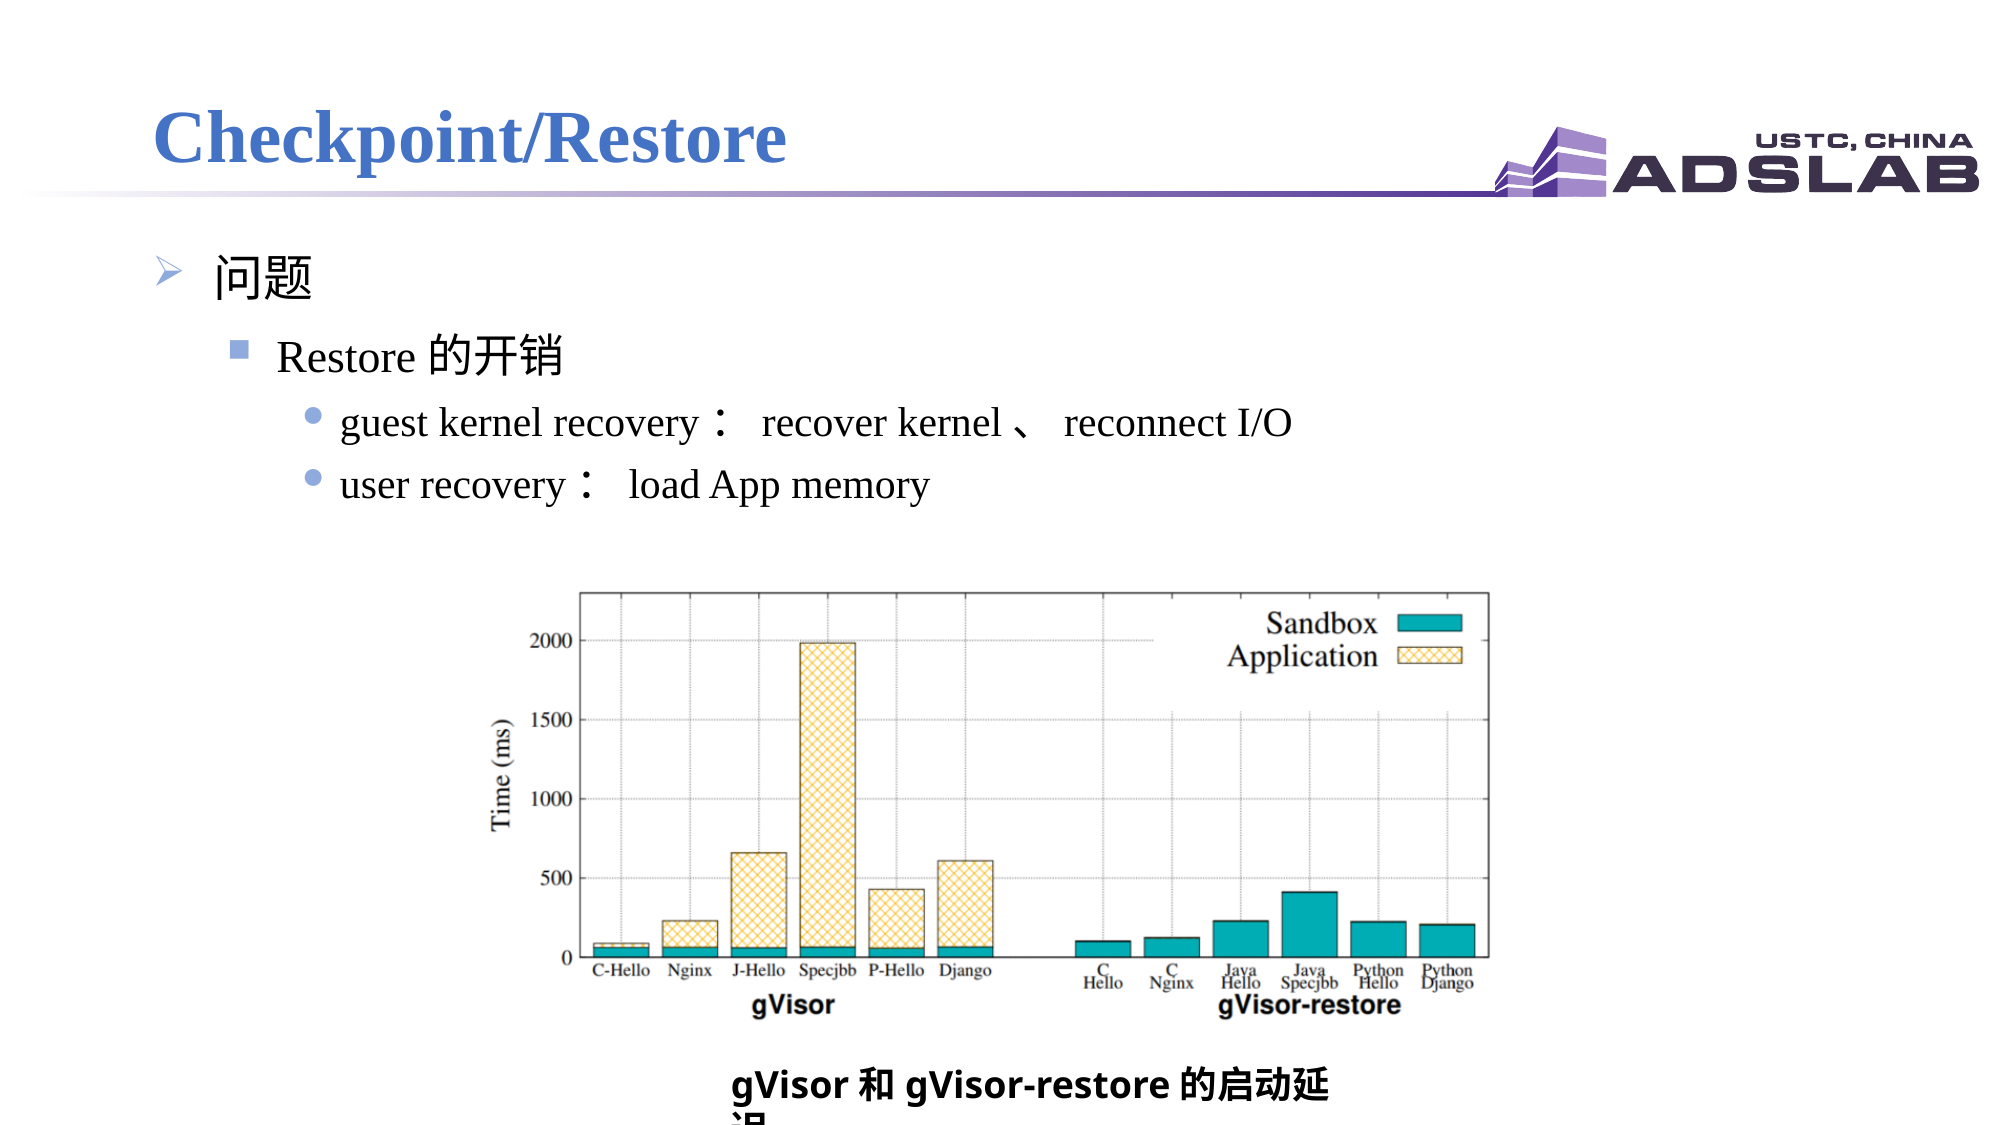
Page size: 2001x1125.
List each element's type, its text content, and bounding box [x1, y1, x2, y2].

picture [1488, 124, 1985, 198]
title Checkpoint/Restore [137, 59, 1863, 187]
picture [483, 587, 1517, 1033]
list 问题 Restore的开销 guest kernel recovery：recover kernel、reconnect I/O user recovery：load App memory [137, 226, 1863, 1069]
text_box gVisor和gVisor-restore的启动延迟 [716, 1053, 1368, 1125]
